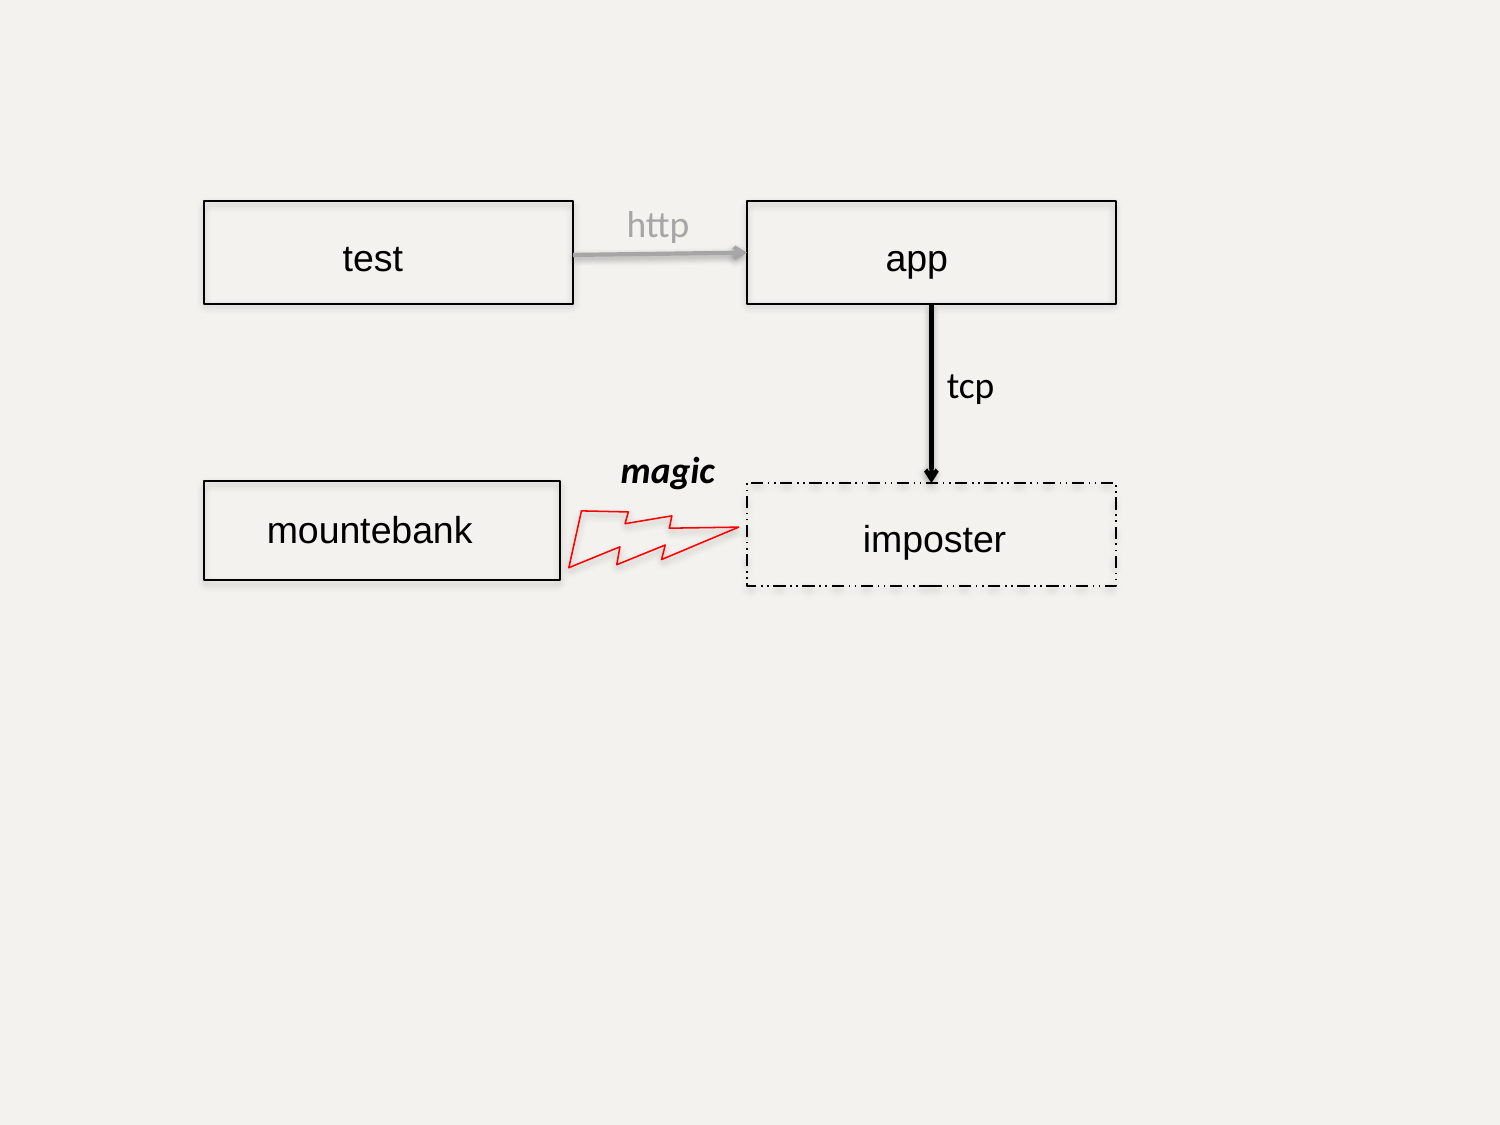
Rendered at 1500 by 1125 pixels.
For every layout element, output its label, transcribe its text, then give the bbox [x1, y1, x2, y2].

text_box magic [605, 438, 730, 499]
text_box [203, 480, 561, 606]
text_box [572, 252, 748, 256]
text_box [746, 200, 1144, 305]
text_box tcp [935, 353, 1010, 414]
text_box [746, 482, 1122, 587]
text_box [203, 200, 601, 305]
text_box [568, 510, 740, 569]
text_box http [611, 192, 705, 251]
